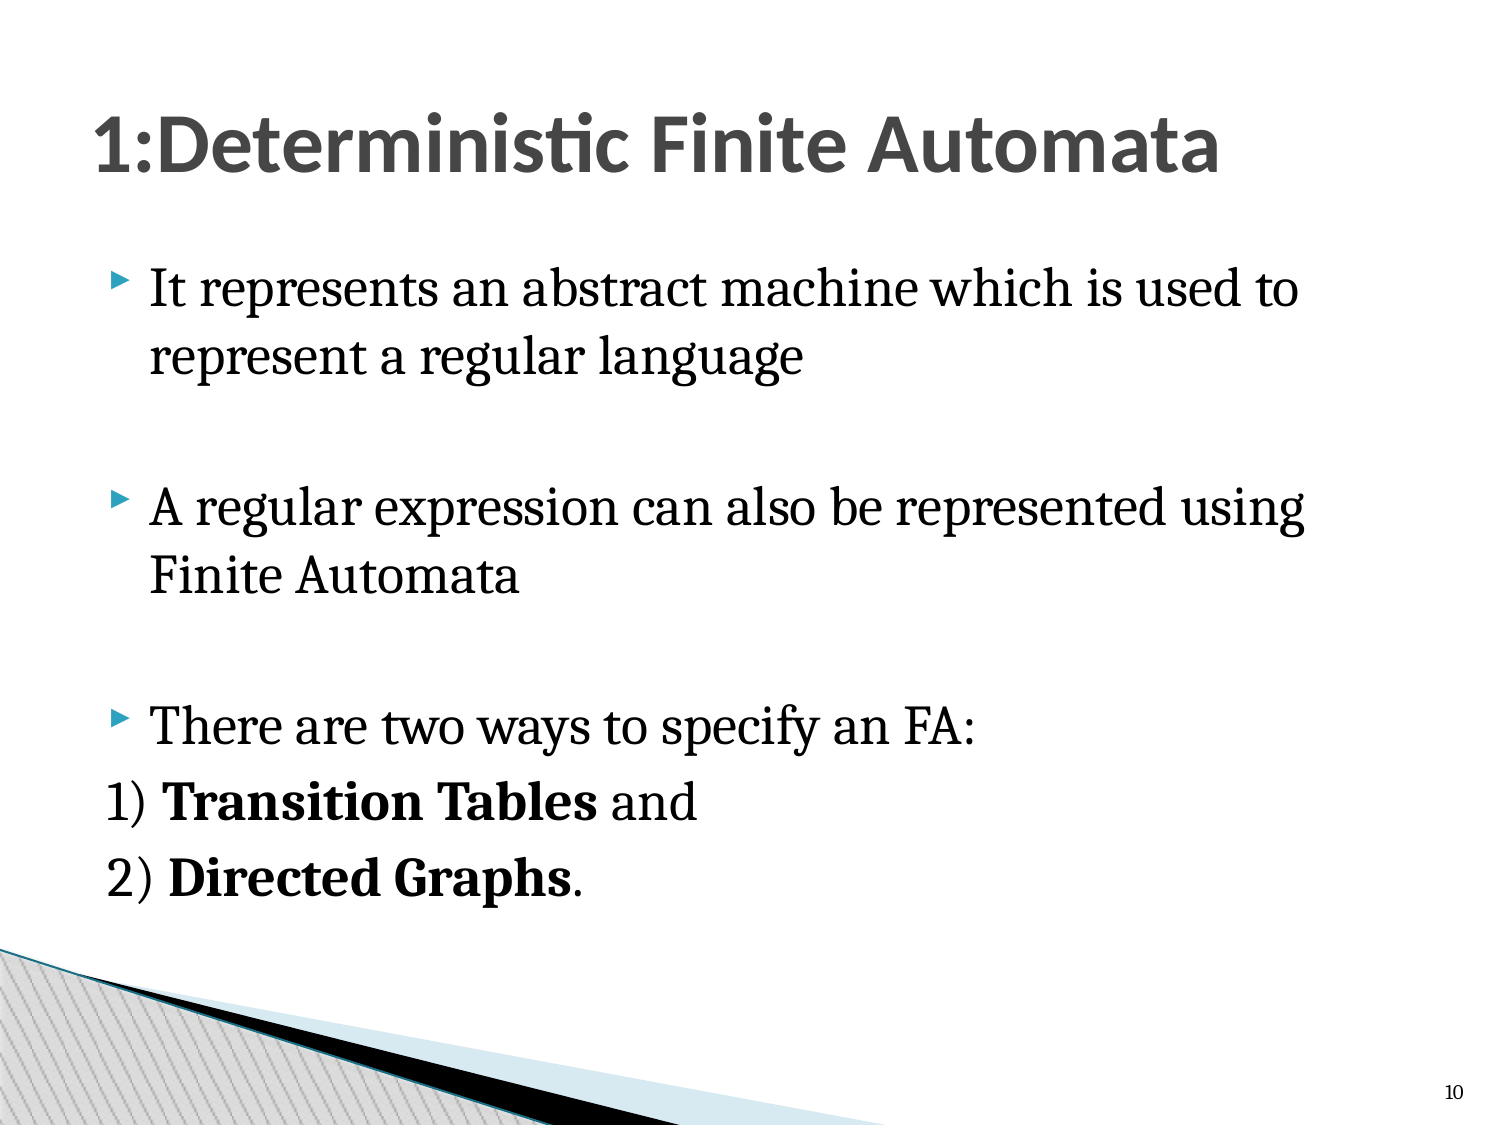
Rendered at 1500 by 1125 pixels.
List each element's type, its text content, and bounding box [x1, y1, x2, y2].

text_box 1:Deterministic Finite Automata [75, 45, 1425, 233]
text_box 9 [1418, 1051, 1479, 1111]
text_box It represents an abstract machine which is used to represent a regular language A regular expression can also be represented using Finite Automata There are two ways to specify an FA: 1) Transition Tables and 2) Directed Graphs. [75, 243, 1425, 986]
